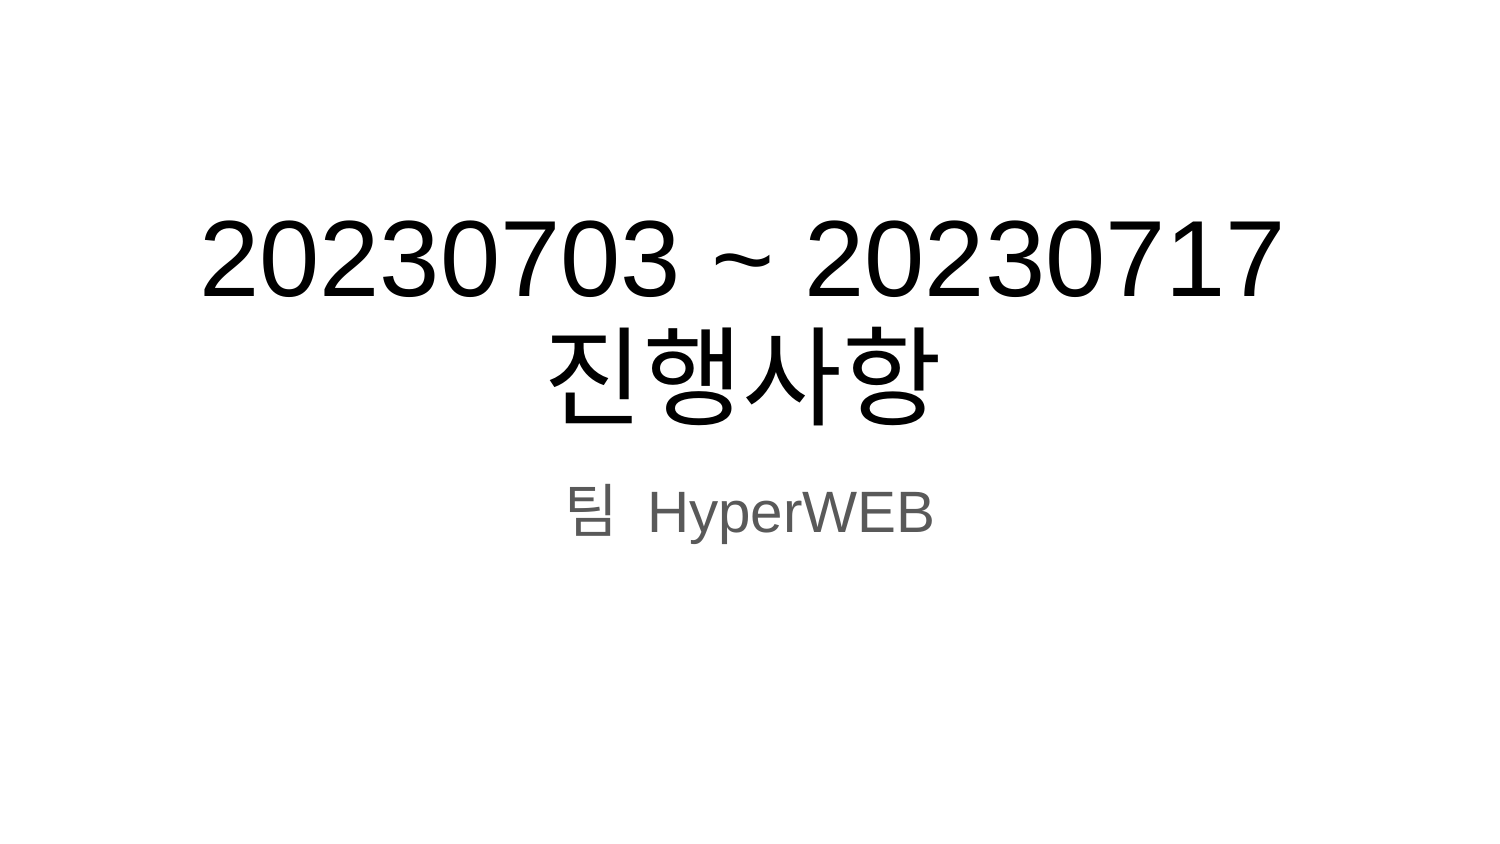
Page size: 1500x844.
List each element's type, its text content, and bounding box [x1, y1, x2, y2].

subtitle 팀 HyperWEB [51, 464, 1449, 595]
title 20230703 ~ 20230717 진행사항 [44, 118, 1442, 456]
